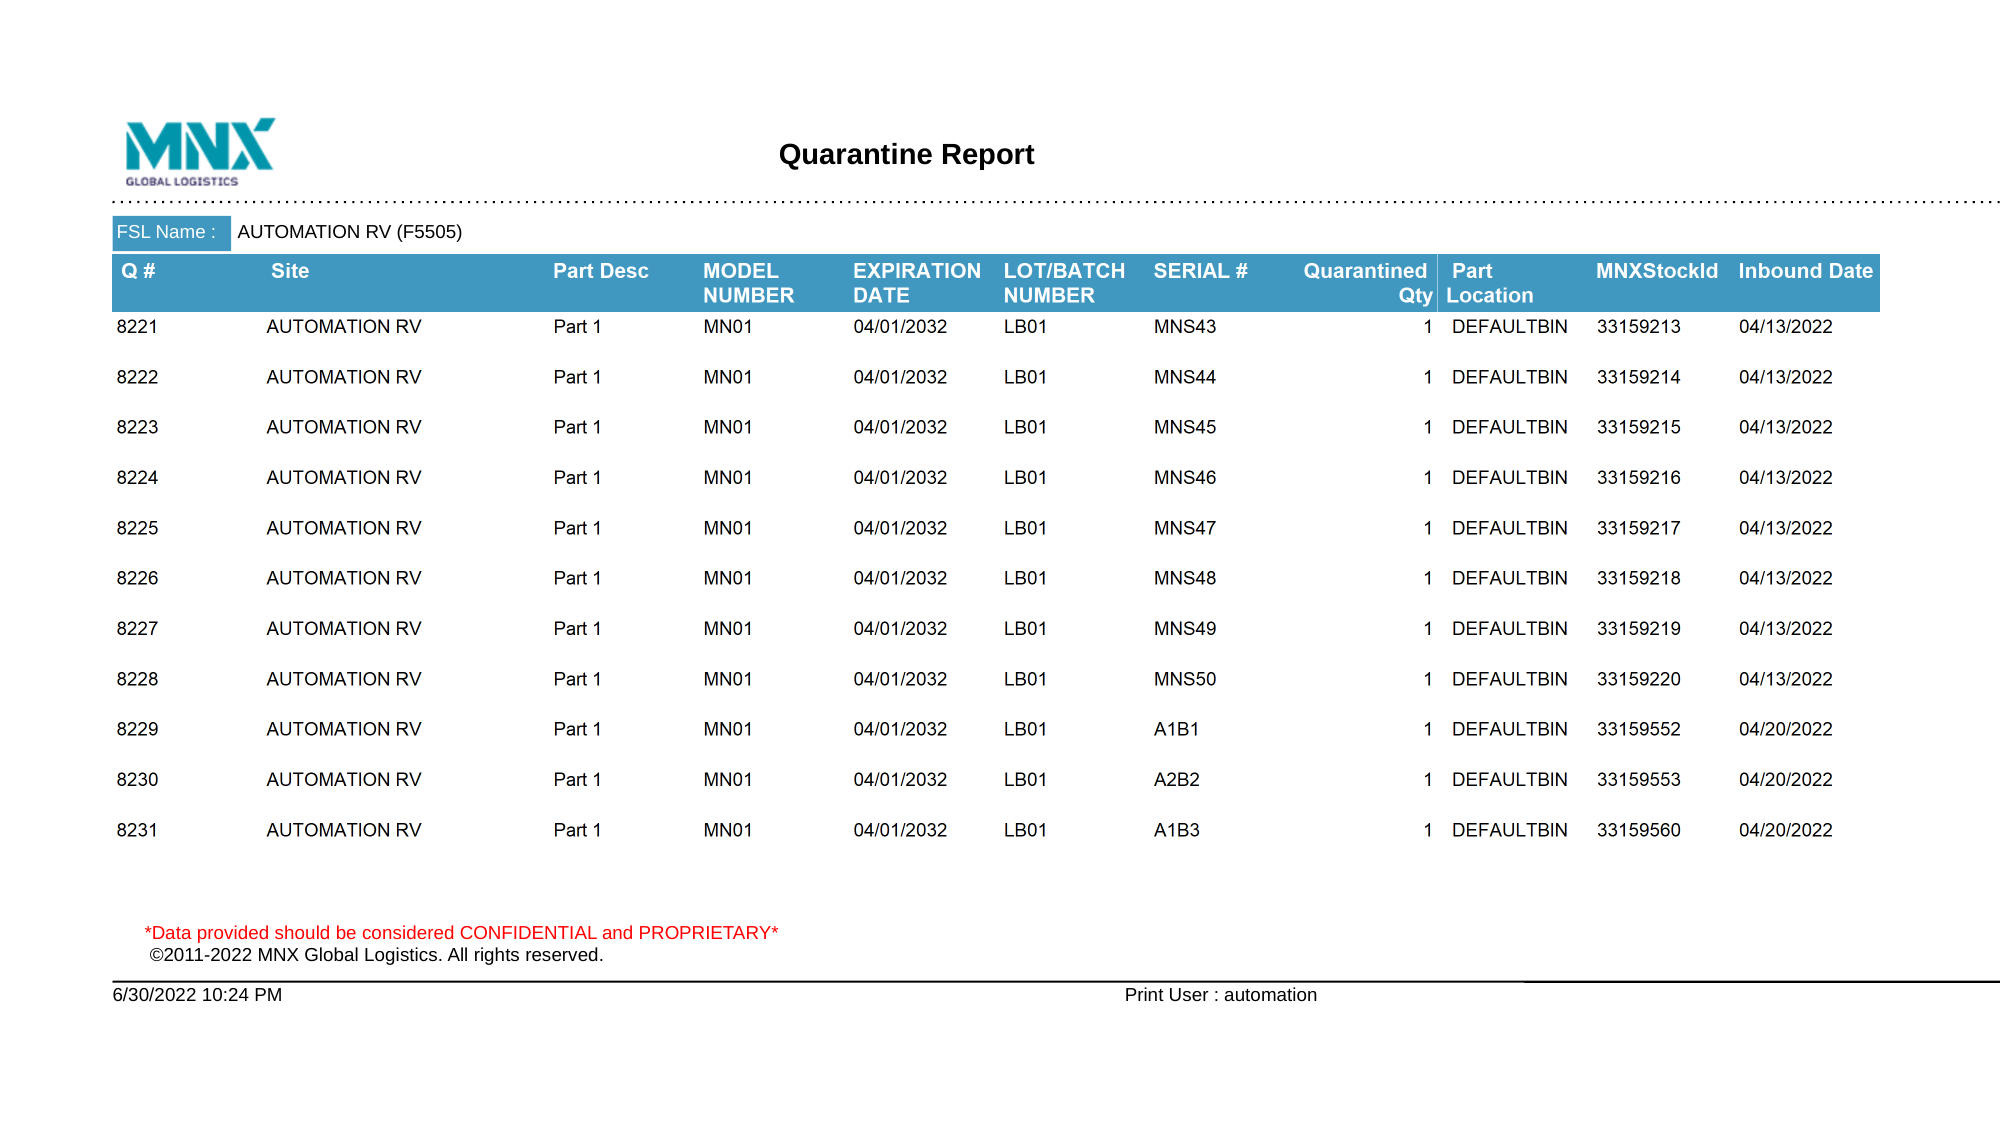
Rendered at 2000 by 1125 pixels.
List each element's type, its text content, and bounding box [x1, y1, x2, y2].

text_box ©2011-2022 MNX Global Logistics. All rights reserved. [144, 942, 1158, 964]
text_box FSL Name : [112, 215, 232, 252]
text_box 6/30/2022 10:24 PM [112, 983, 343, 1013]
picture [112, 254, 1880, 866]
text_box Quarantine Report [562, 131, 1252, 173]
text_box AUTOMATION RV (F5505) [233, 215, 669, 251]
text_box *Data provided should be considered CONFIDENTIAL and PROPRIETARY* [144, 920, 1158, 942]
text_box Print User : automation [1055, 983, 1387, 1013]
picture [112, 115, 323, 188]
